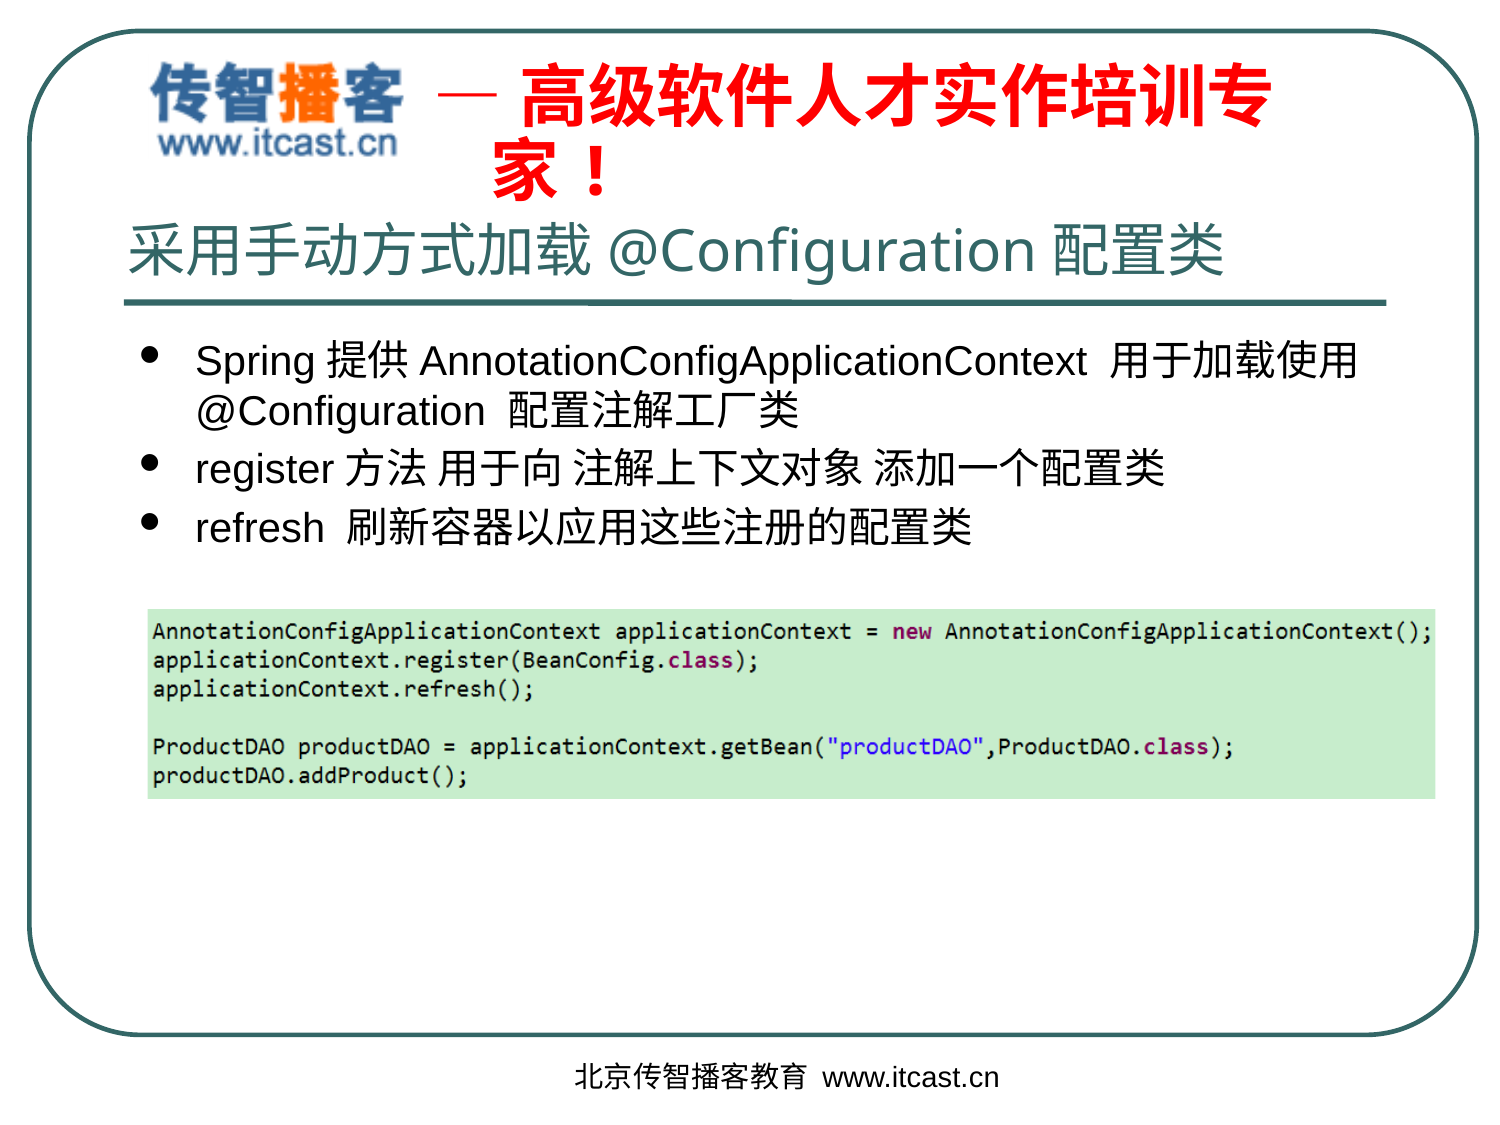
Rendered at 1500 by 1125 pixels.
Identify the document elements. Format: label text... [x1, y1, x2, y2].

title 采用手动方式加载@Configuration配置类 [112, 54, 1375, 291]
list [147, 609, 1436, 799]
footer 北京传智播客教育 www.itcast.cn [549, 1050, 1025, 1125]
list Spring提供AnnotationConfigApplicationContext 用于加载使用@Configuration 配置注解工厂类 register方法 用于向 注解上下文对象 添加一个配置类 refresh 刷新容器以应用这些注册的配置类 [123, 326, 1387, 999]
